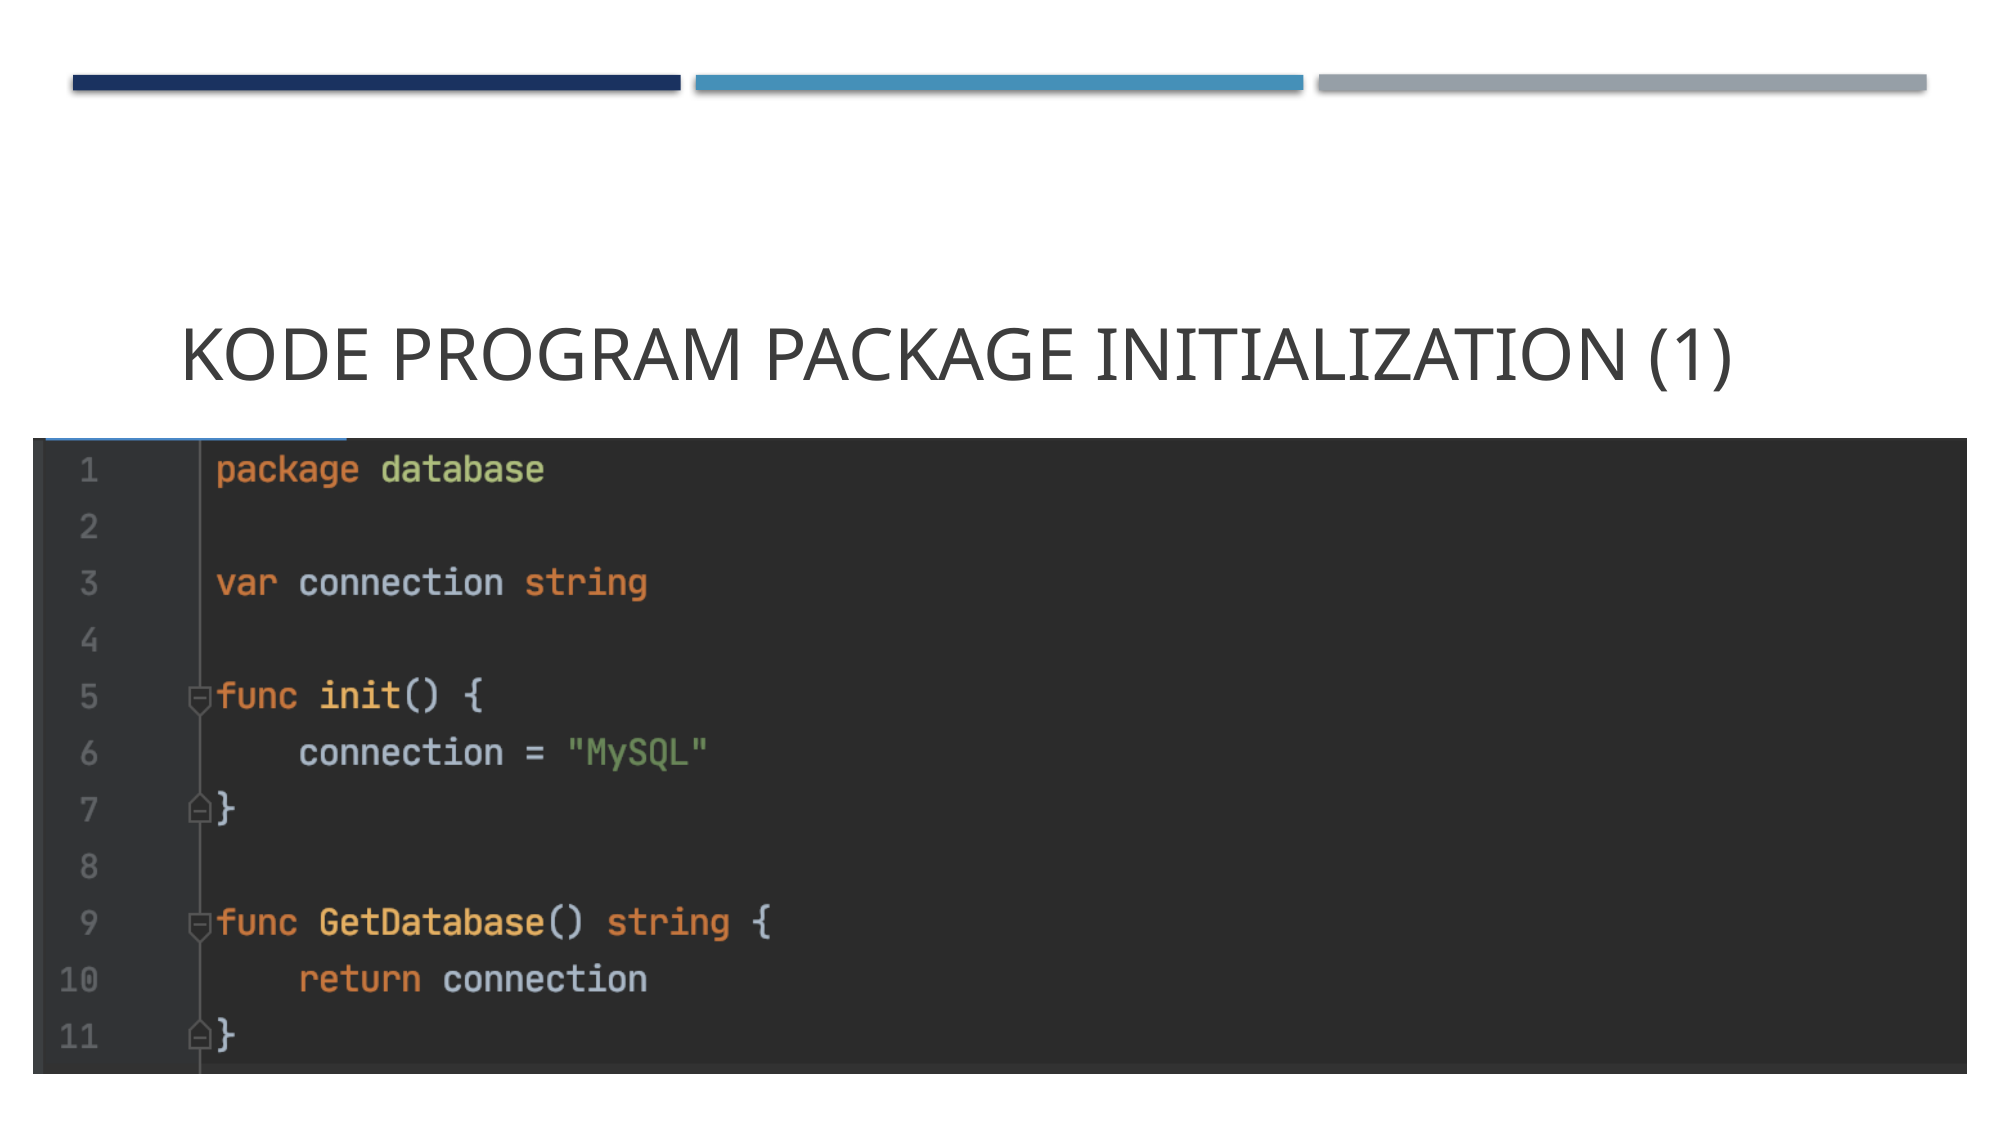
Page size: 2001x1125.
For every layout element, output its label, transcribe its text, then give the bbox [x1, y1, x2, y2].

picture [32, 438, 1968, 1075]
title Kode Program Package Initialization (1) [159, 288, 1842, 406]
